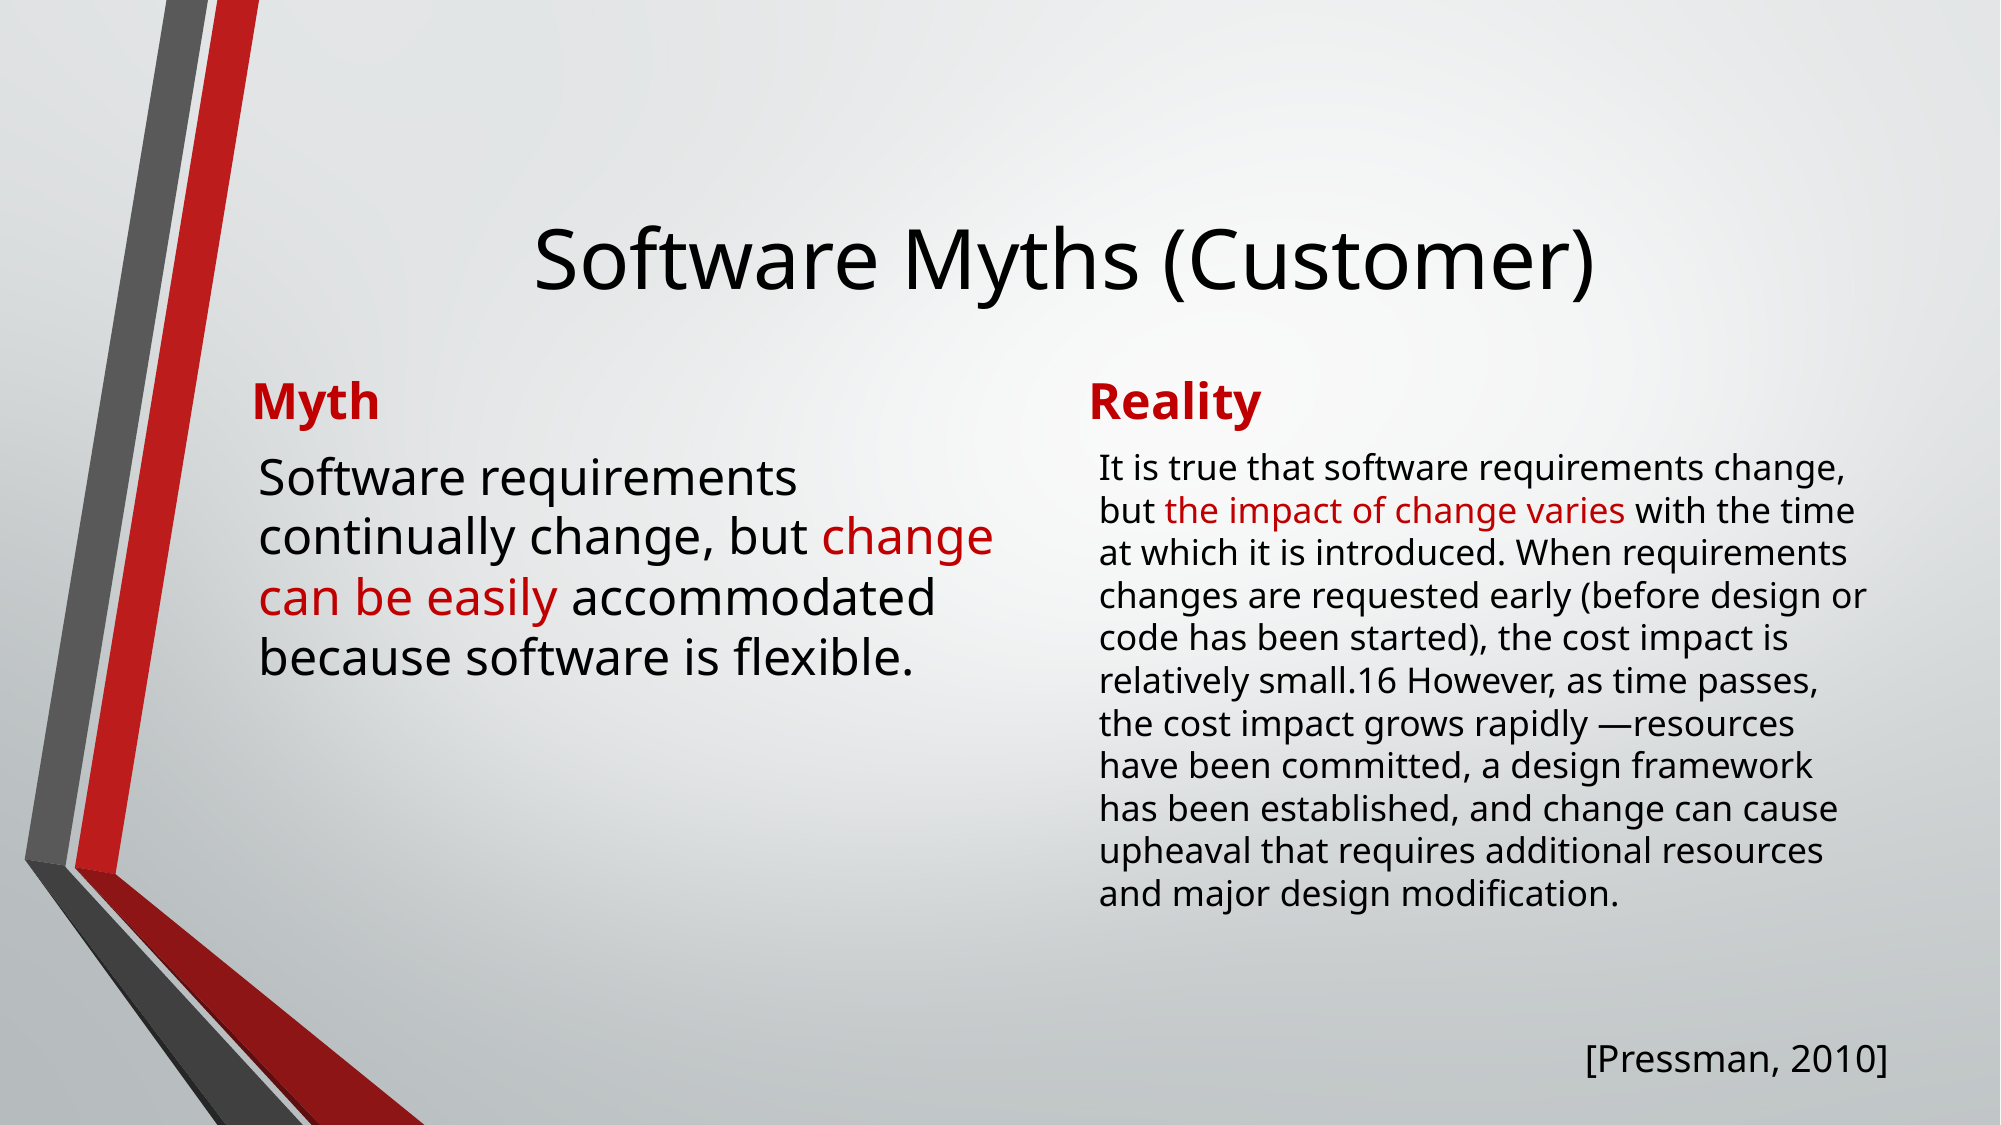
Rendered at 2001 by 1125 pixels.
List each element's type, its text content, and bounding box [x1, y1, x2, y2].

list Software requirements continually change, but change can be easily accommodated because software is flexible. [243, 437, 1047, 950]
text_box [Pressman, 2010] [1570, 1027, 1904, 1088]
title Software Myths (Customer) [243, 112, 1887, 400]
list It is true that software requirements change, but the impact of change varies with the time at which it is introduced. When requirements changes are requested early (before design or code has been started), the cost impact is relatively small.16 However, as time passes, the cost impact grows rapidly —resources have been committed, a design framework has been established, and change can cause upheaval that requires additional resources and major design modification. [1083, 437, 1887, 950]
text_box Myth [236, 361, 397, 437]
text_box Reality [1074, 361, 1278, 437]
